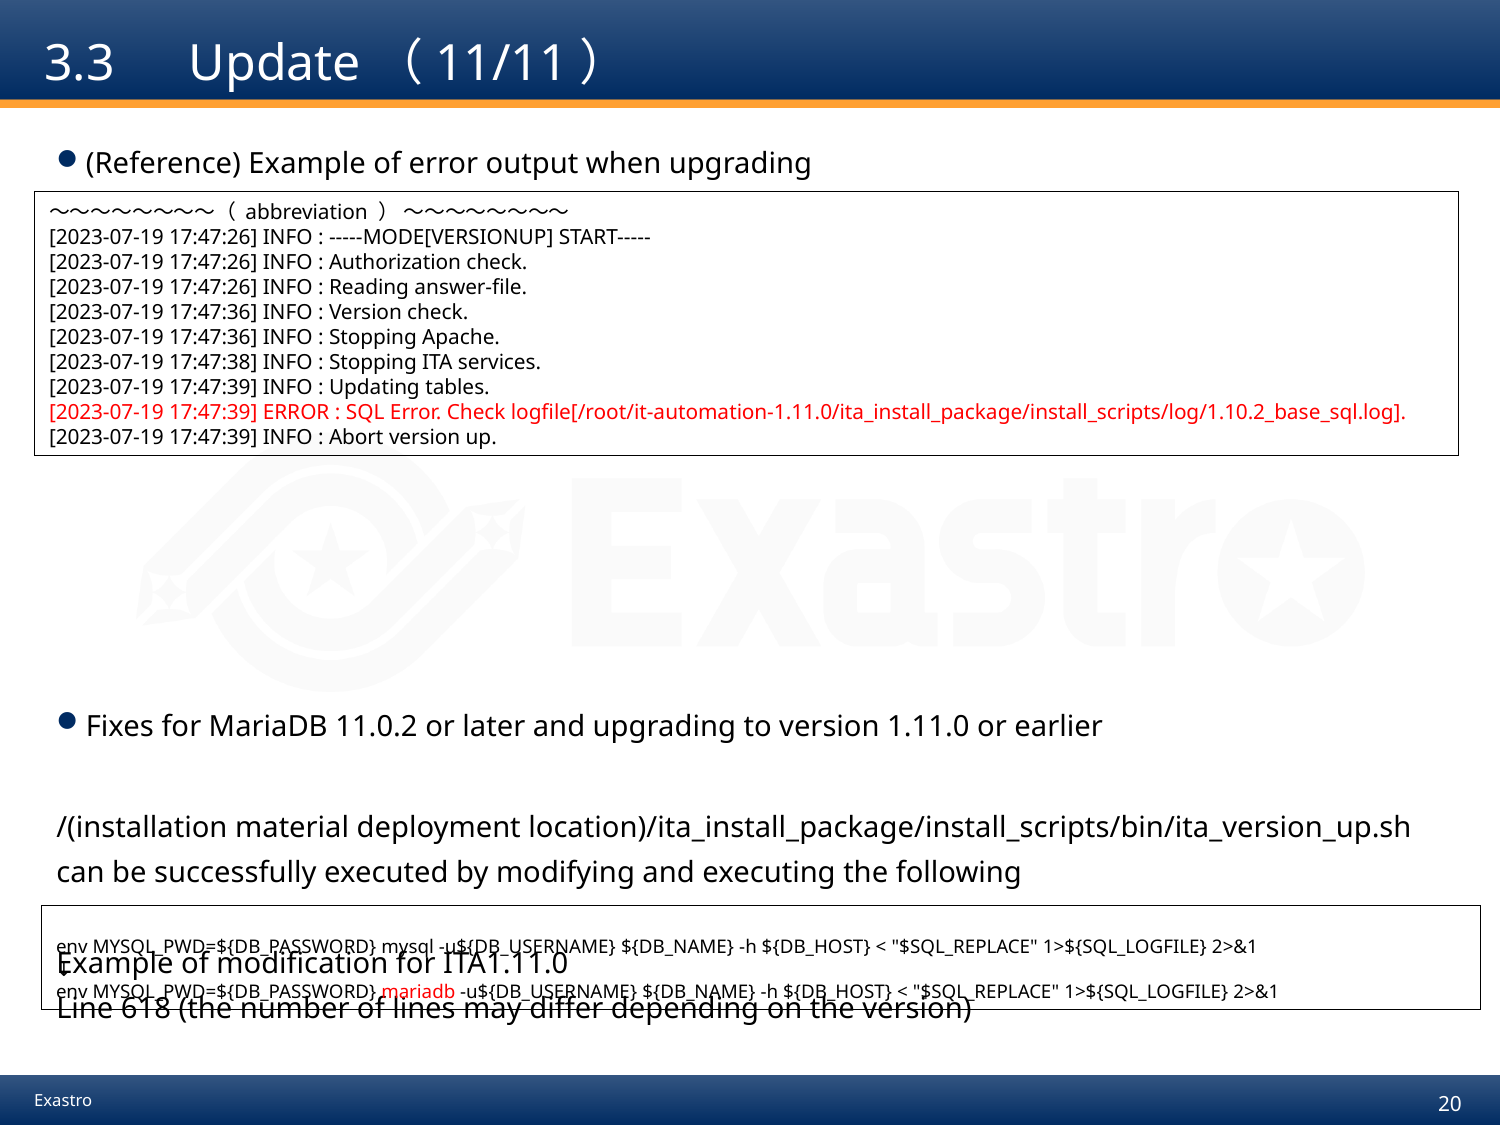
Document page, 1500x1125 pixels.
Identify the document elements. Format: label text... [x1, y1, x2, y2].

text_box env MYSQL_PWD=${DB_PASSWORD} mysql -u${DB_USERNAME} ${DB_NAME} -h ${DB_HOST} < "$SQL_REPLACE" 1>${SQL_LOGFILE} 2>&1 ↓ env MYSQL_PWD=${DB_PASSWORD} mariadb -u${DB_USERNAME} ${DB_NAME} -h ${DB_HOST} < "$SQL_REPLACE" 1>${SQL_LOGFILE} 2>&1 [41, 905, 1481, 1010]
list (Reference) Example of error output when upgrading Fixes for MariaDB 11.0.2 or later and upgrading to version 1.11.0 or earlier /(installation material deployment location)/ita_install_package/install_scripts/bin/ita_version_up.sh can be successfully executed by modifying and executing the following Example of modification for ITA1.11.0 Line 618 (the number of lines may differ depending on the version) [11, 137, 1483, 1059]
text_box ～～～～～～～～（ abbreviation ） ～～～～～～～～ [2023-07-19 17:47:26] INFO : -----MODE[VERSIONUP] START----- [2023-07-19 17:47:26] INFO : Authorization check. [2023-07-19 17:47:26] INFO : Reading answer-file. [2023-07-19 17:47:36] INFO : Version check. [2023-07-19 17:47:36] INFO : Stopping Apache. [2023-07-19 17:47:38] INFO : Stopping ITA services. [2023-07-19 17:47:39] INFO : Updating tables. [2023-07-19 17:47:39] ERROR : SQL Error. Check logfile[/root/it-automation-1.11.0/ita_install_package/install_scripts/log/1.10.2_base_sql.log]. [2023-07-19 17:47:39] INFO : Abort version up. [34, 191, 1459, 456]
picture [0, 0, 1500, 1125]
title 3.3 Update（11/11） [29, 18, 1471, 96]
